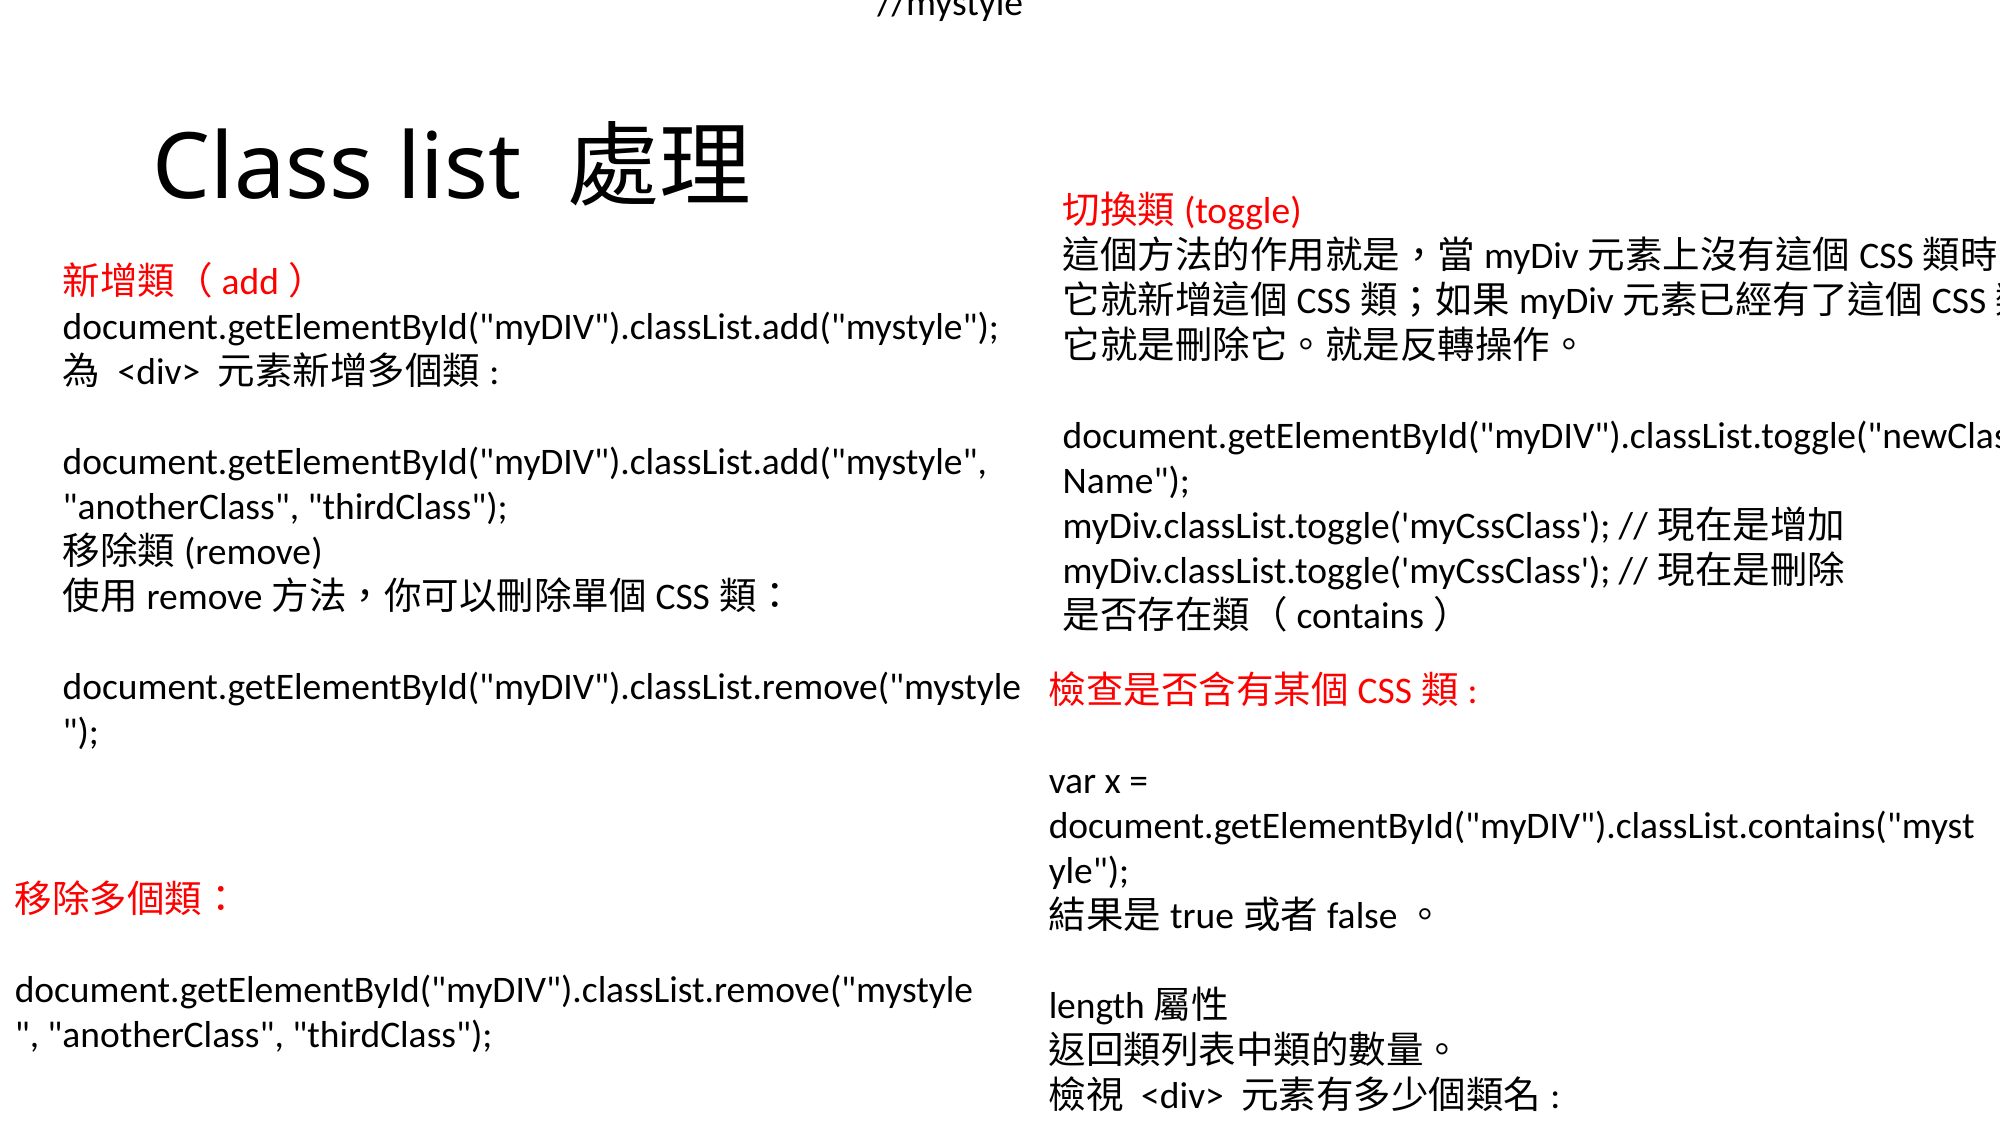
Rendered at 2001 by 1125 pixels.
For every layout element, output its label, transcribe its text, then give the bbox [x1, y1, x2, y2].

text_box 獲取獲取 <div> 元素的所有類名: <div id="myDIV" class="mystyle anotherClass thirdClass">I am a DIV element</div> var x = document.getElementById("myDIV").classList; item(index) 返回類名在元素中的索引值。索引值從 0 開始。如果索引值在區間範圍外則返回 null 獲取 <div> 元素的第一個類名（索引為0）: var x = document.getElementById("myDIV").classList.item(0); //mystyle [862, 0, 1863, 31]
title Class list 處理 [137, 59, 1863, 249]
text_box 檢查是否含有某個CSS類: var x = document.getElementById("myDIV").classList.contains("mystyle"); 結果是true或者false。 length屬性 返回類列表中類的數量。 檢視 <div> 元素有多少個類名: var x = document.getElementById("myDIV").classList.length; //3 [1033, 658, 2000, 1125]
text_box 新增類（add） document.getElementById("myDIV").classList.add("mystyle"); 為 <div> 元素新增多個類: document.getElementById("myDIV").classList.add("mystyle", "anotherClass", "thirdClass"); 移除類(remove) 使用remove方法，你可以刪除單個CSS類： document.getElementById("myDIV").classList.remove("mystyle"); [48, 249, 1048, 760]
text_box 切換類(toggle) 這個方法的作用就是，當myDiv元素上沒有這個CSS類時，它就新增這個CSS類；如果myDiv元素已經有了這個CSS類，它就是刪除它。就是反轉操作。 document.getElementById("myDIV").classList.toggle("newClassName"); myDiv.classList.toggle('myCssClass'); //現在是增加 myDiv.classList.toggle('myCssClass'); //現在是刪除 是否存在類（contains） [1047, 178, 2000, 644]
text_box 移除多個類： document.getElementById("myDIV").classList.remove("mystyle", "anotherClass", "thirdClass"); [0, 822, 1000, 1063]
